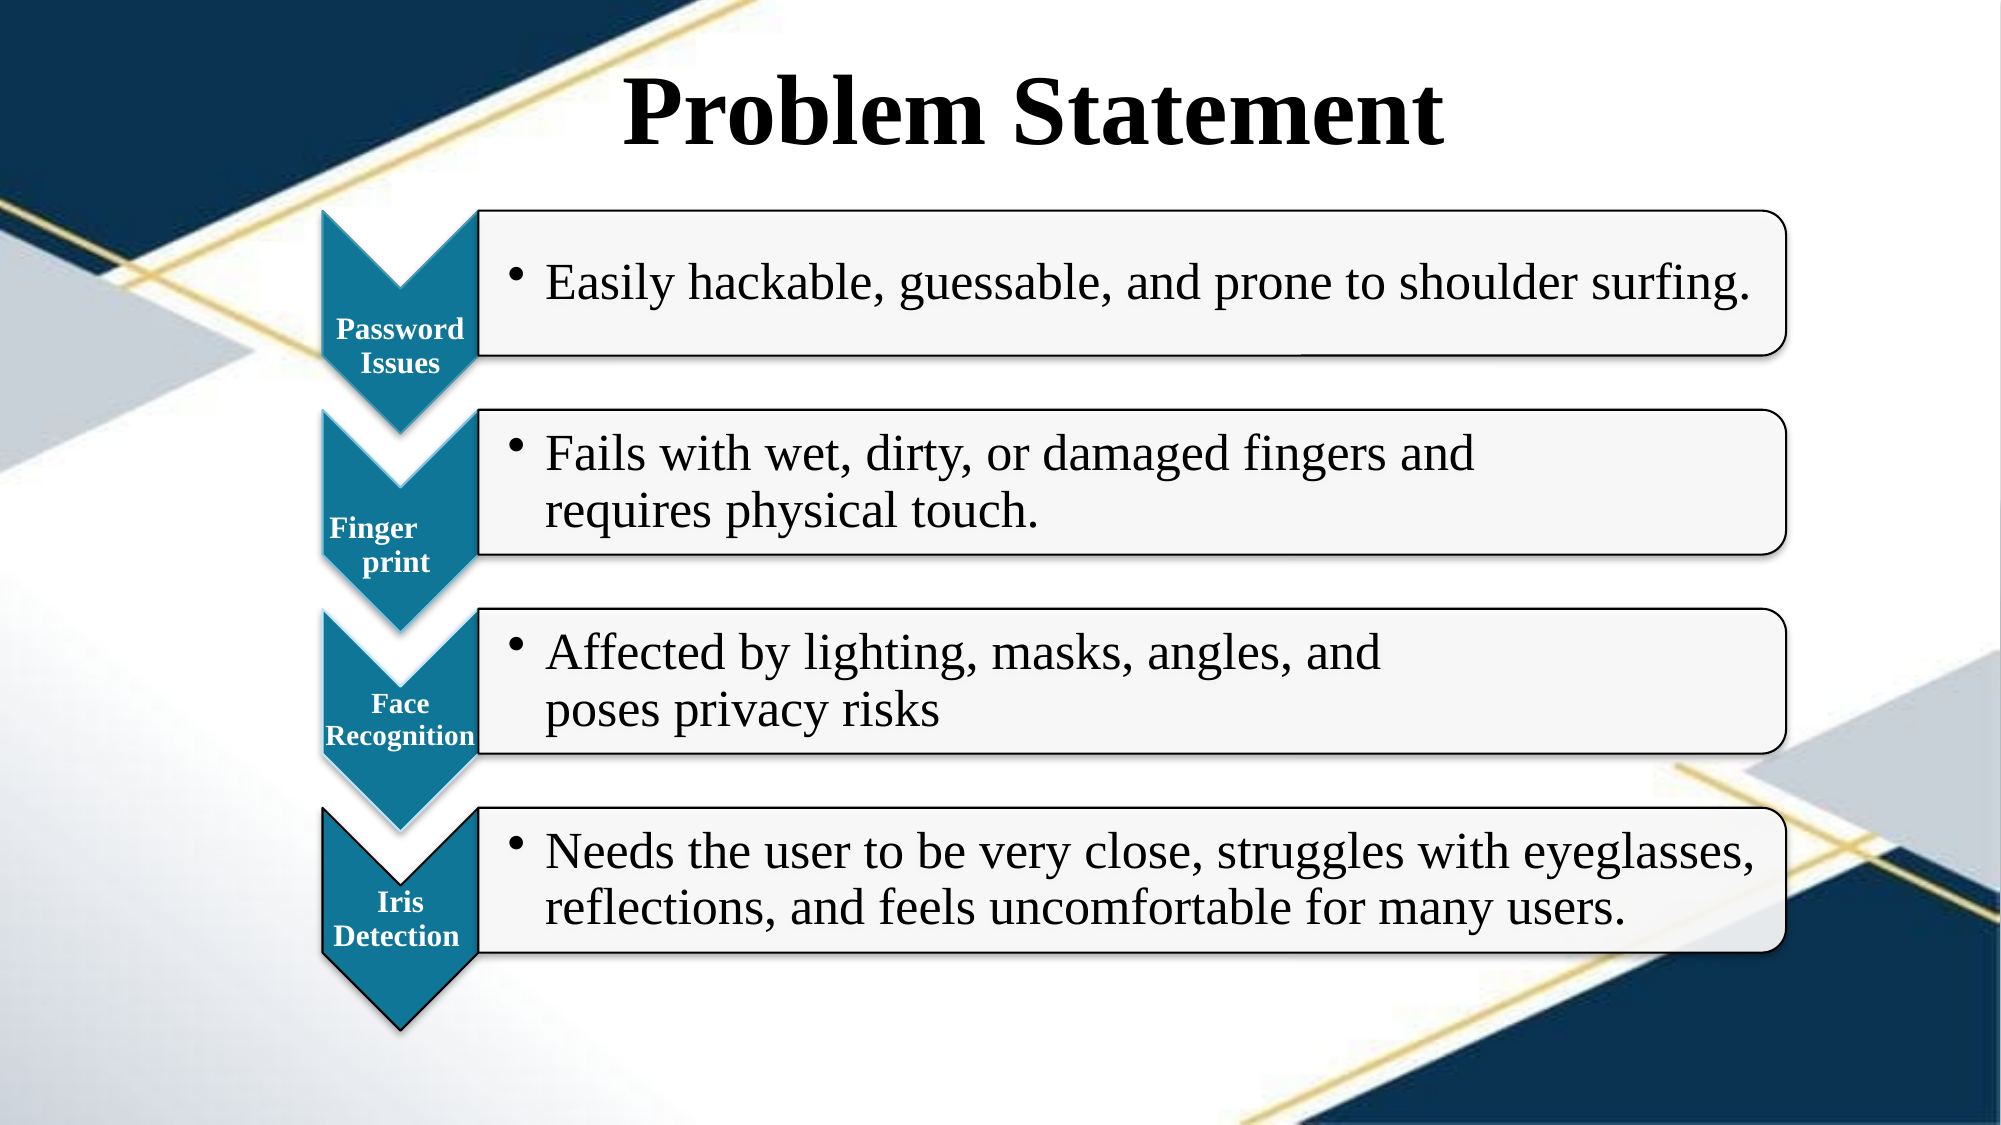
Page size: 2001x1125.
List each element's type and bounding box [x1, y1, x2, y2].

text_box [321, 209, 1787, 1032]
picture [0, 0, 2000, 1125]
